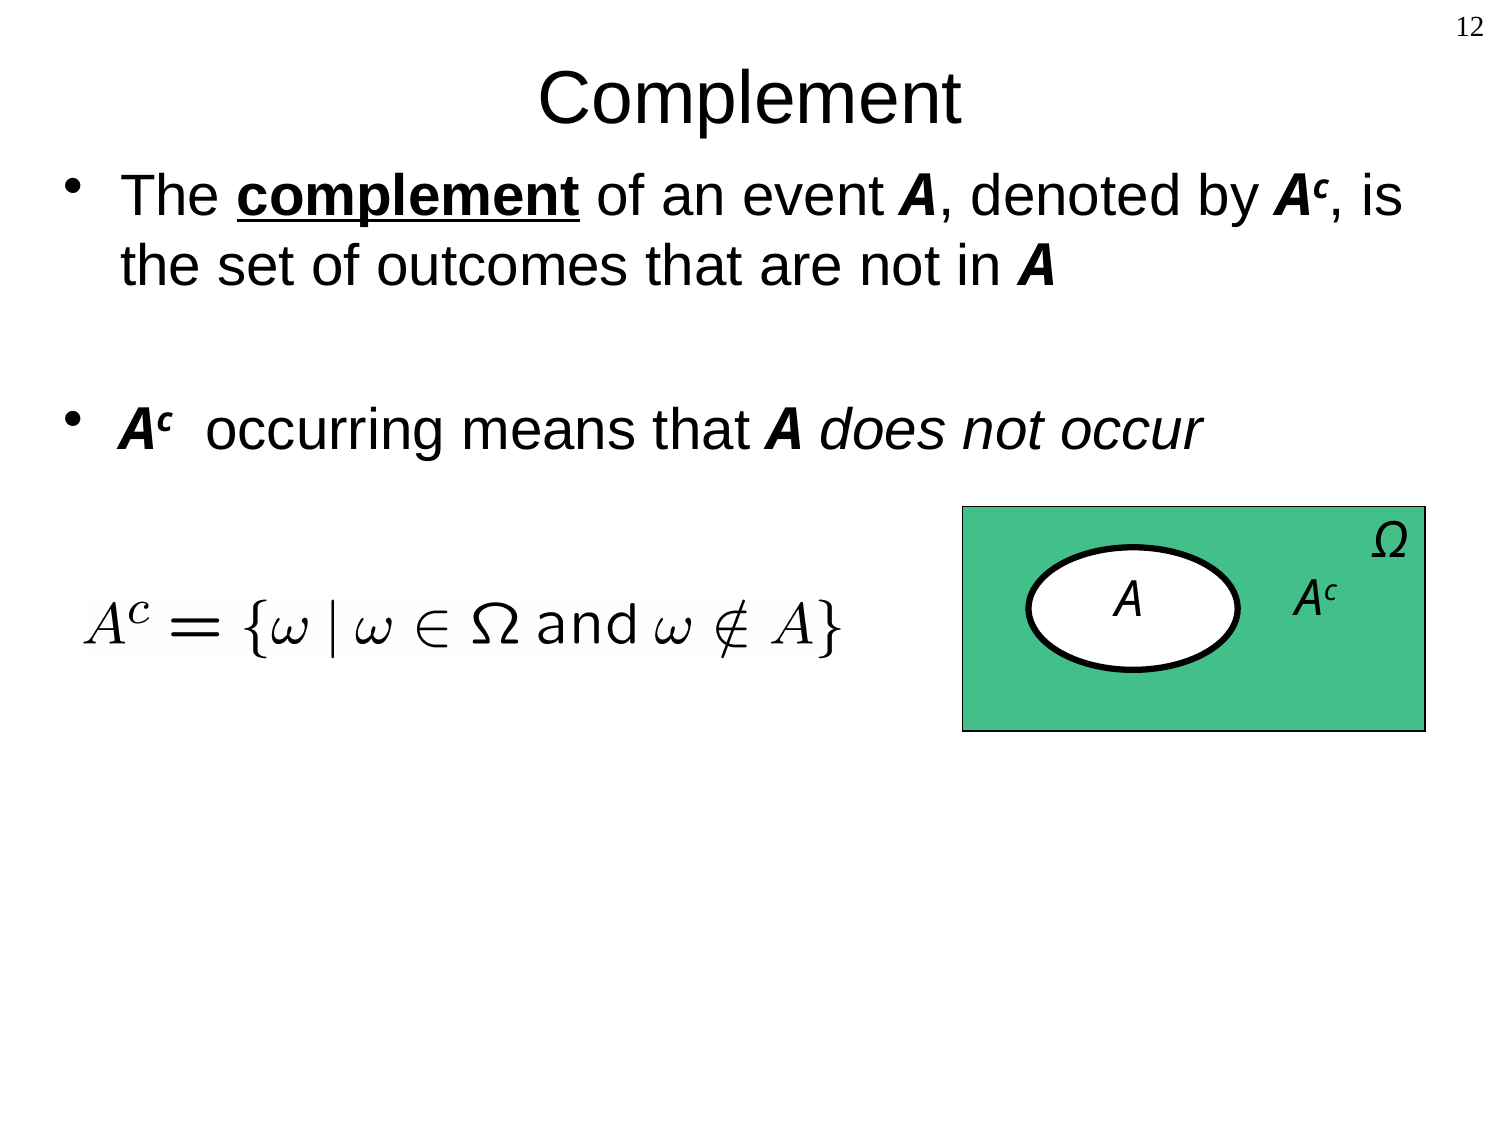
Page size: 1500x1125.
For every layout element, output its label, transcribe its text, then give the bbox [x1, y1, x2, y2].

title Complement [112, 0, 1388, 149]
slide_number 12 [1187, 0, 1500, 76]
picture [83, 599, 842, 661]
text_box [962, 499, 1426, 732]
list The complement of an event A, denoted by Ac, is the set of outcomes that are not in A Ac occurring means that A does not occur [48, 149, 1500, 1105]
